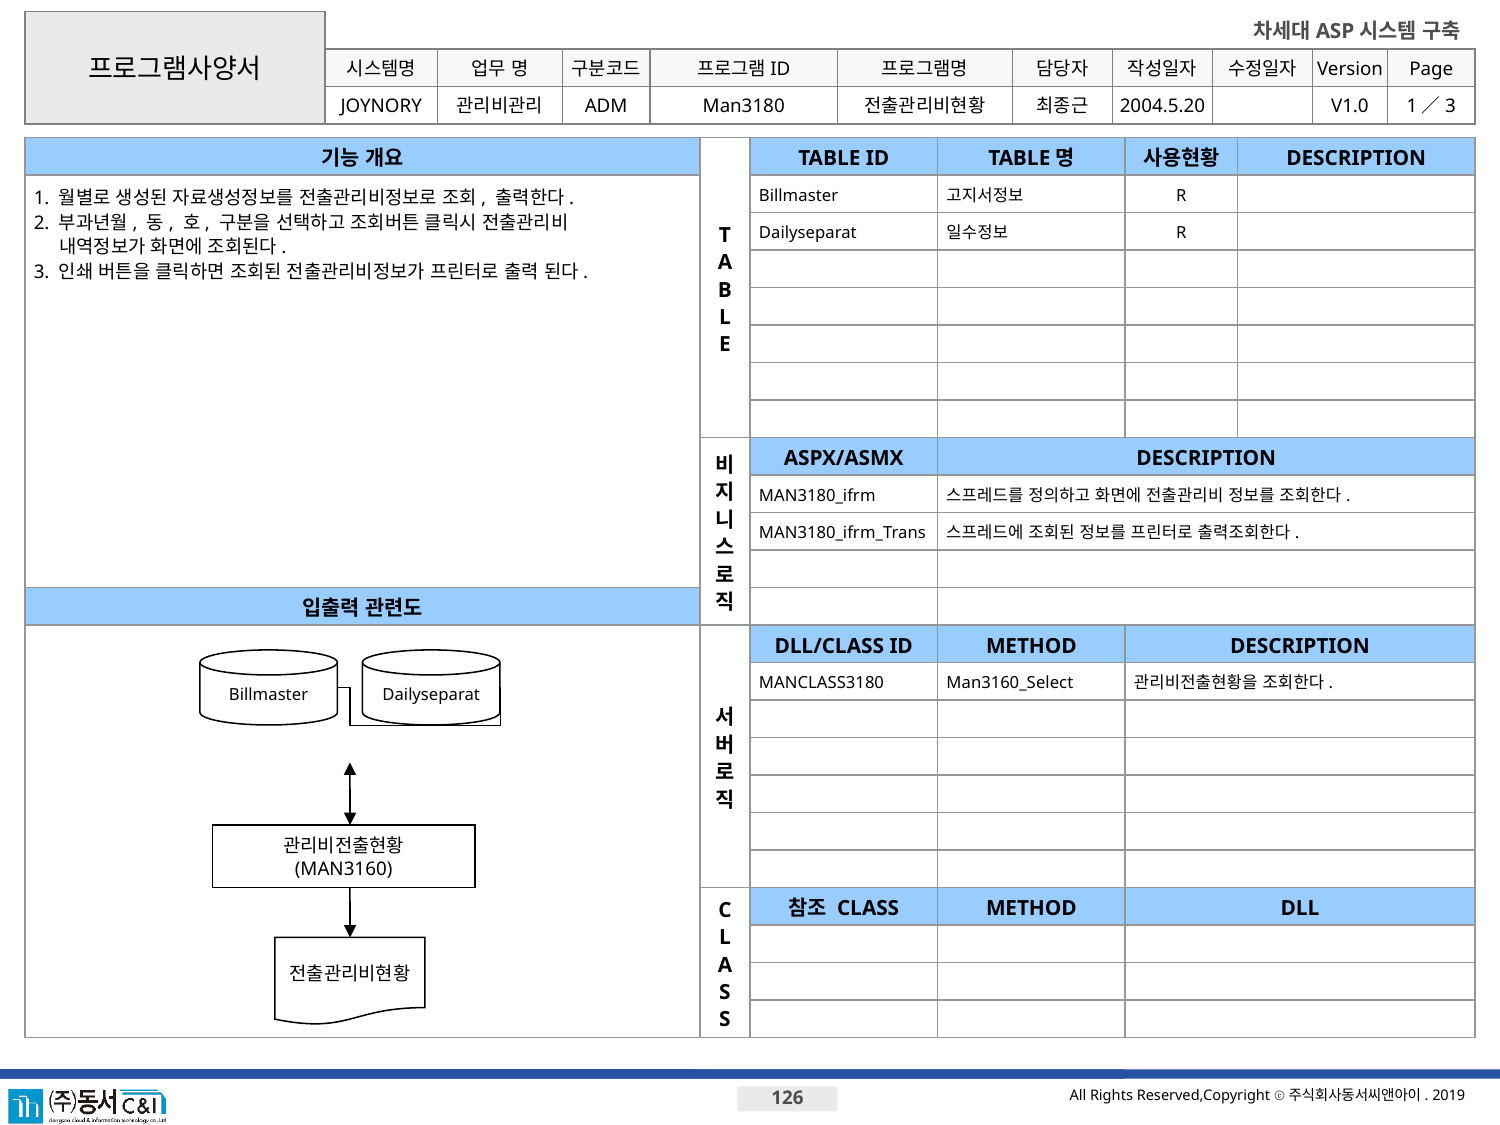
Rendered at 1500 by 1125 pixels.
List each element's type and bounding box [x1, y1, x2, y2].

text_box [24, 137, 1475, 1038]
text_box [24, 11, 1475, 124]
picture [44, 1088, 168, 1124]
